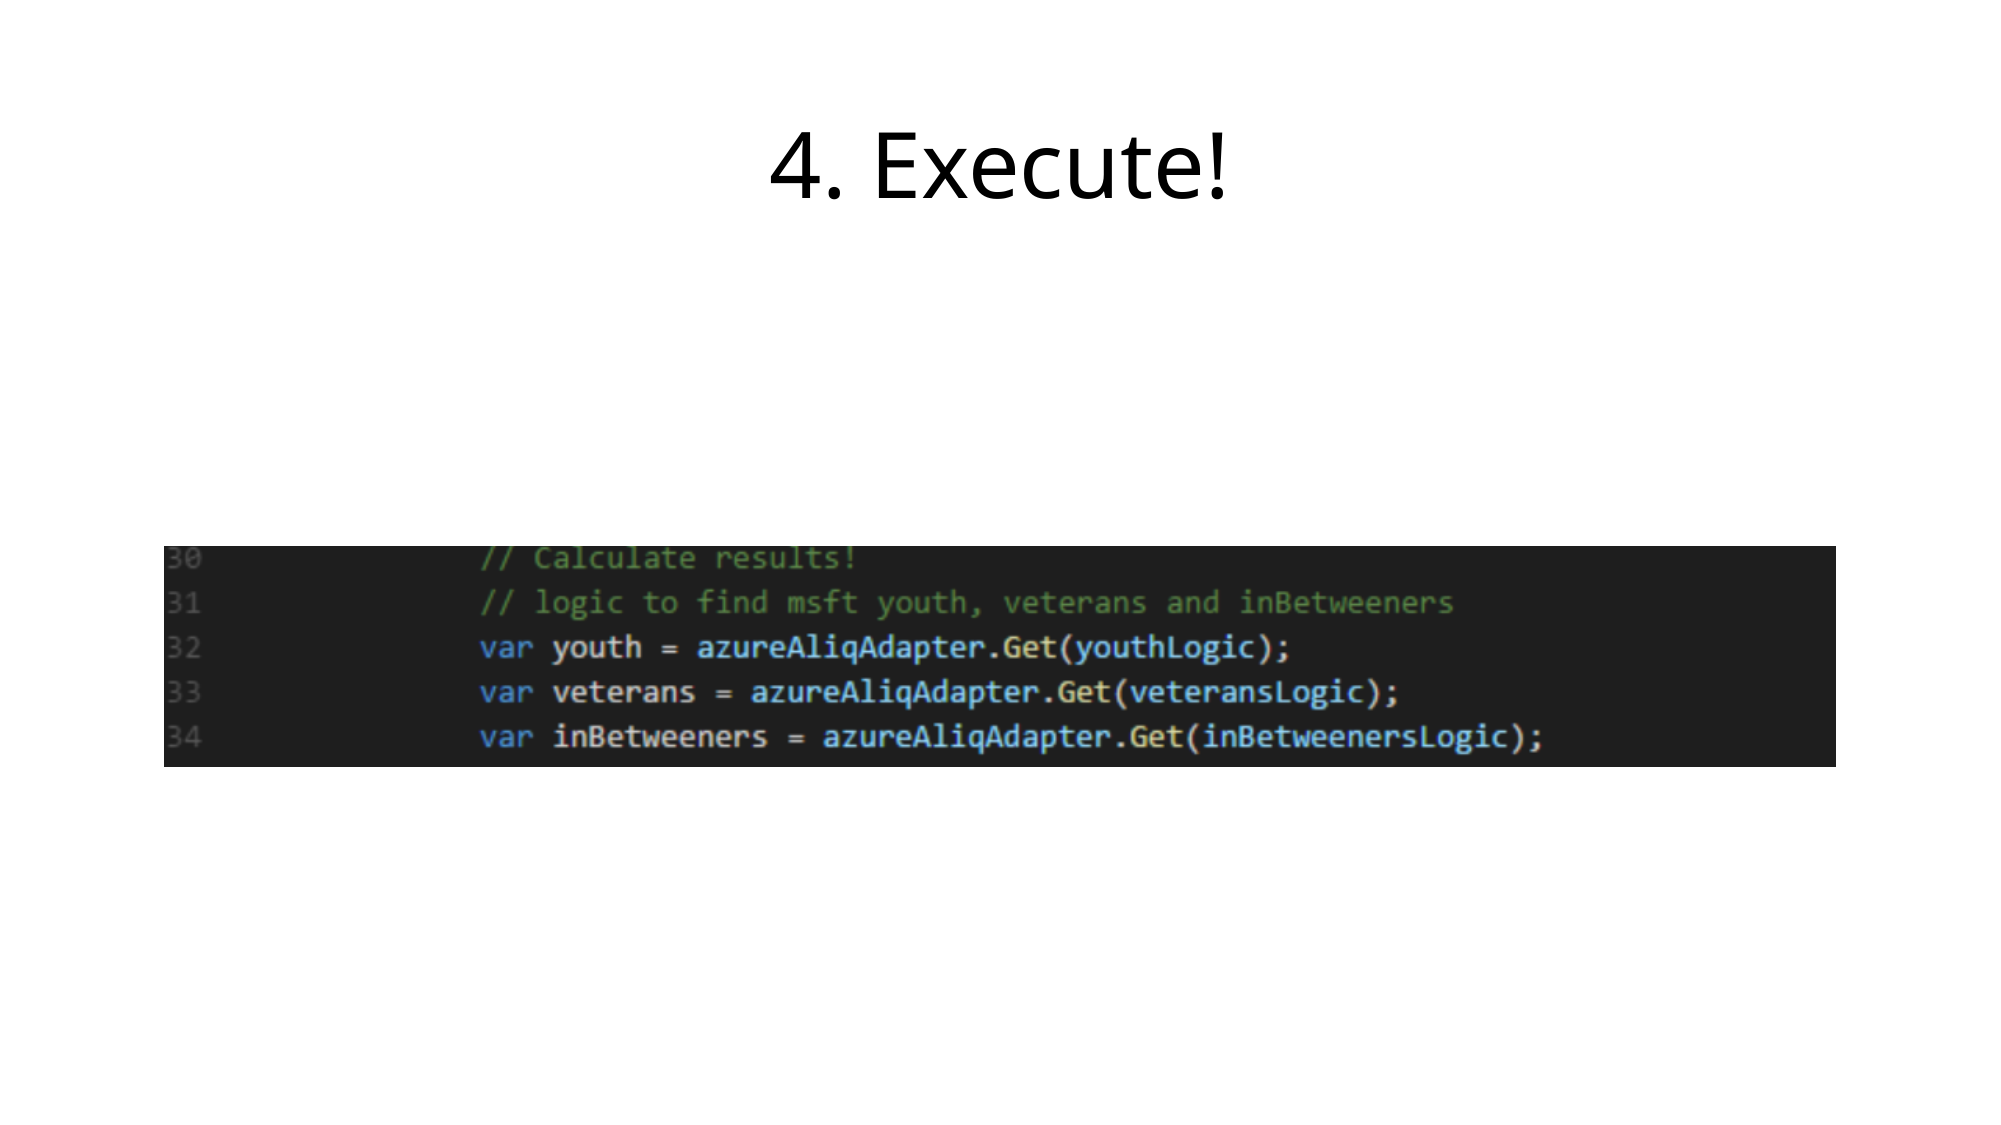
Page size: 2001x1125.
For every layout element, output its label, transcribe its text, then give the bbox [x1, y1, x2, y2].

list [164, 546, 1836, 767]
title 4. Execute! [137, 59, 1863, 278]
